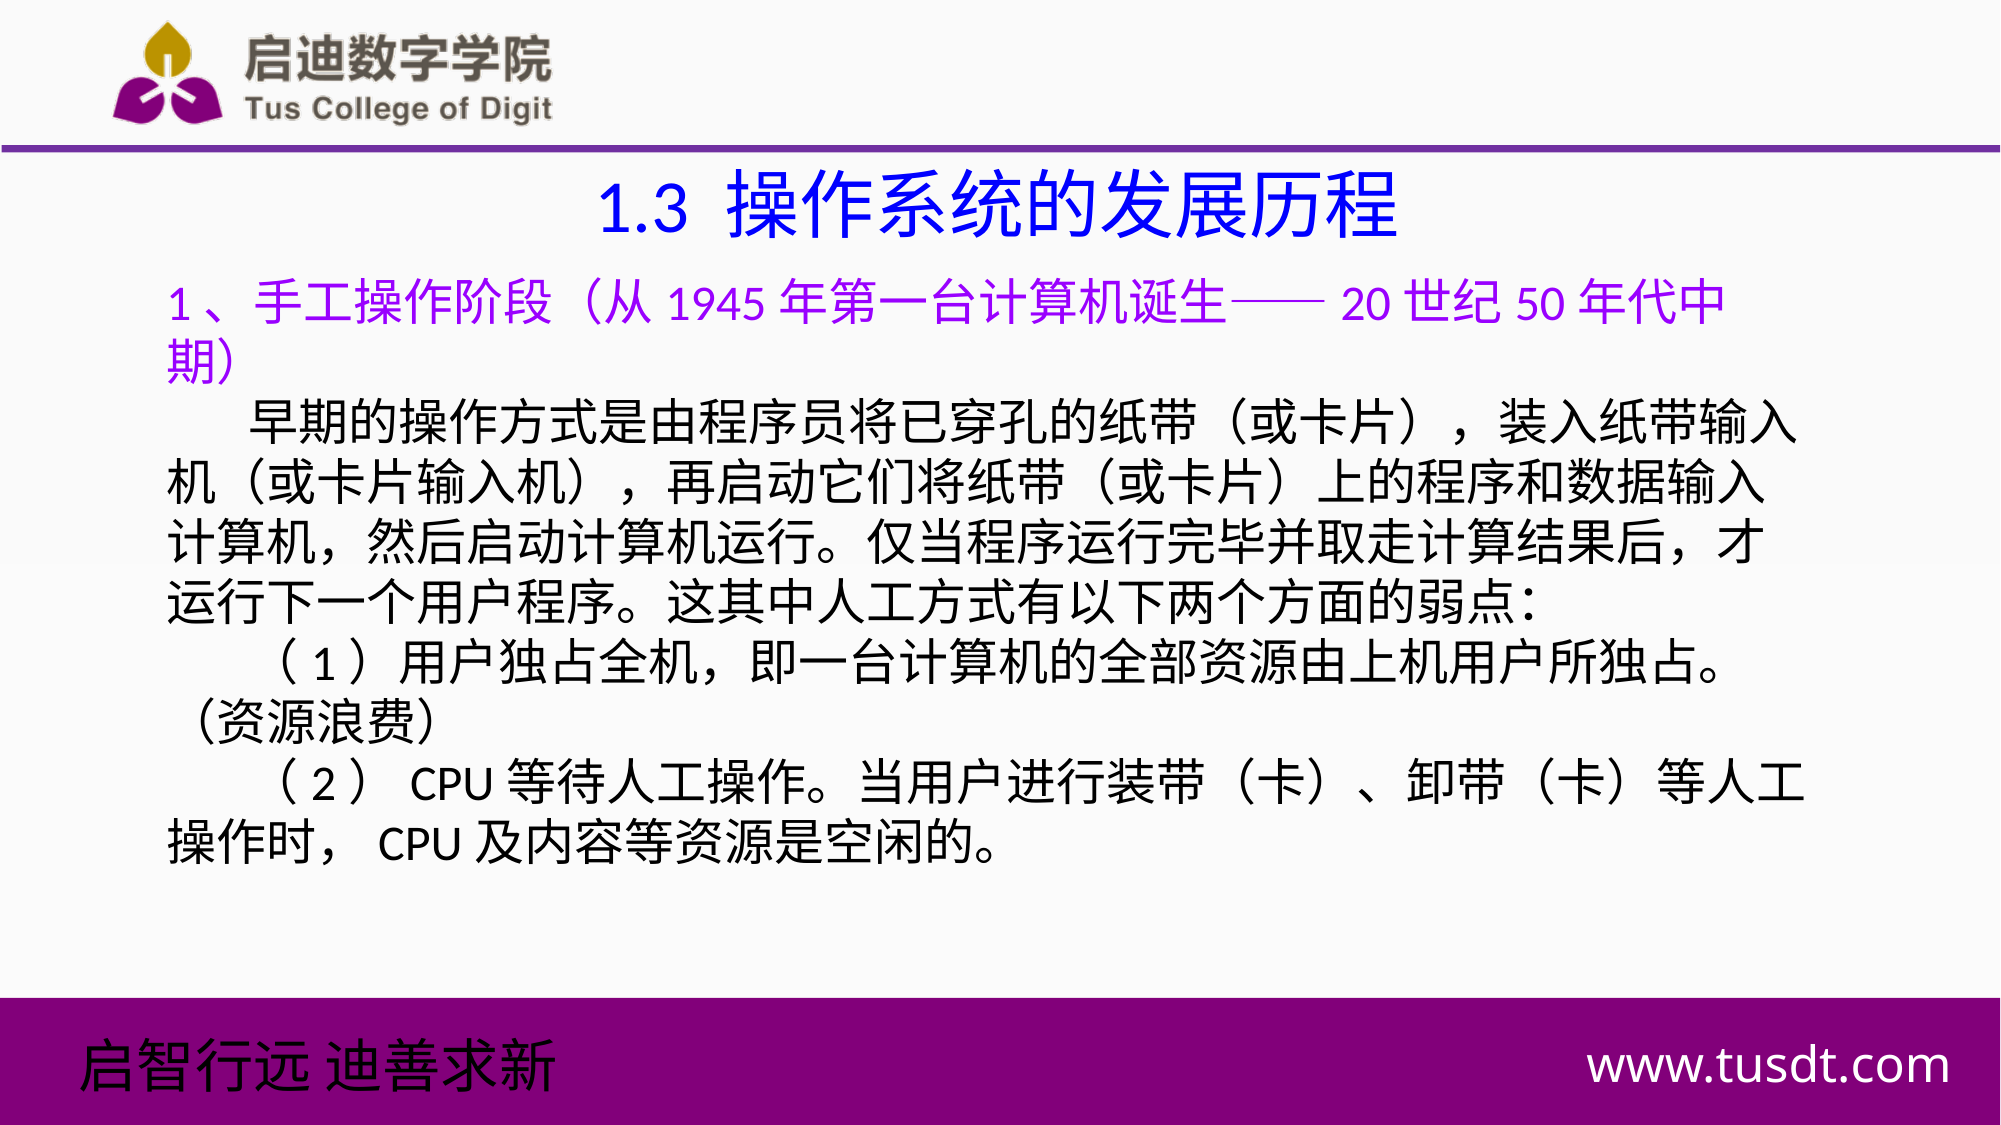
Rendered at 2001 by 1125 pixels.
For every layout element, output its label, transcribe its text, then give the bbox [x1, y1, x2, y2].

picture [106, 11, 562, 134]
text_box 1.3 操作系统的发展历程 [189, 149, 1806, 255]
text_box 1、手工操作阶段（从1945年第一台计算机诞生——20世纪50年代中期） 早期的操作方式是由程序员将已穿孔的纸带（或卡片），装入纸带输入机（或卡片输入机），再启动它们将纸带（或卡片）上的程序和数据输入计算机，然后启动计算机运行。仅当程序运行完毕并取走计算结果后，才运行下一个用户程序。这其中人工方式有以下两个方面的弱点： （1）用户独占全机，即一台计算机的全部资源由上机用户所独占。（资源浪费） （2）CPU等待人工操作。当用户进行装带（卡）、卸带（卡）等人工操作时，CPU及内容等资源是空闲的。 [151, 263, 1825, 879]
